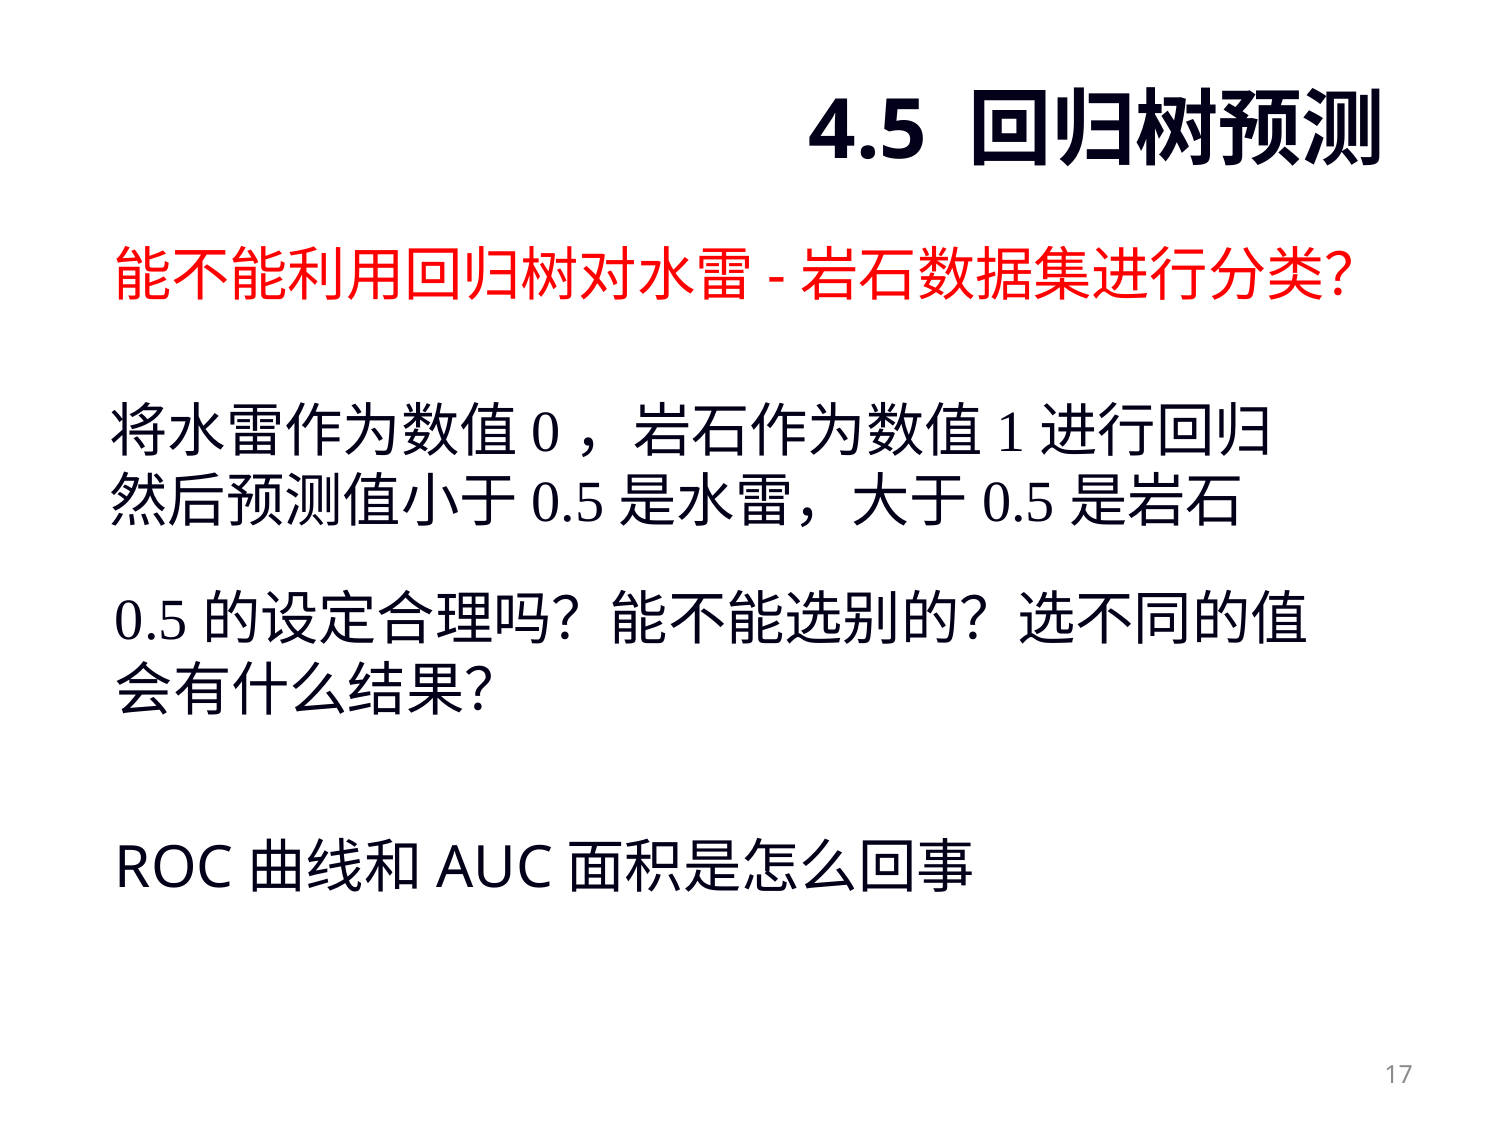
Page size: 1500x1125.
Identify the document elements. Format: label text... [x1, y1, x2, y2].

text_box 4.5 回归树预测 [49, 54, 1400, 197]
text_box 0.5的设定合理吗？能不能选别的？选不同的值会有什么结果？ [100, 574, 1356, 730]
text_box ROC曲线和AUC面积是怎么回事 [100, 822, 1356, 908]
text_box 将水雷作为数值0，岩石作为数值1进行回归 然后预测值小于0.5是水雷，大于0.5是岩石 [95, 385, 1351, 541]
text_box 能不能利用回归树对水雷-岩石数据集进行分类？ [98, 229, 1399, 315]
